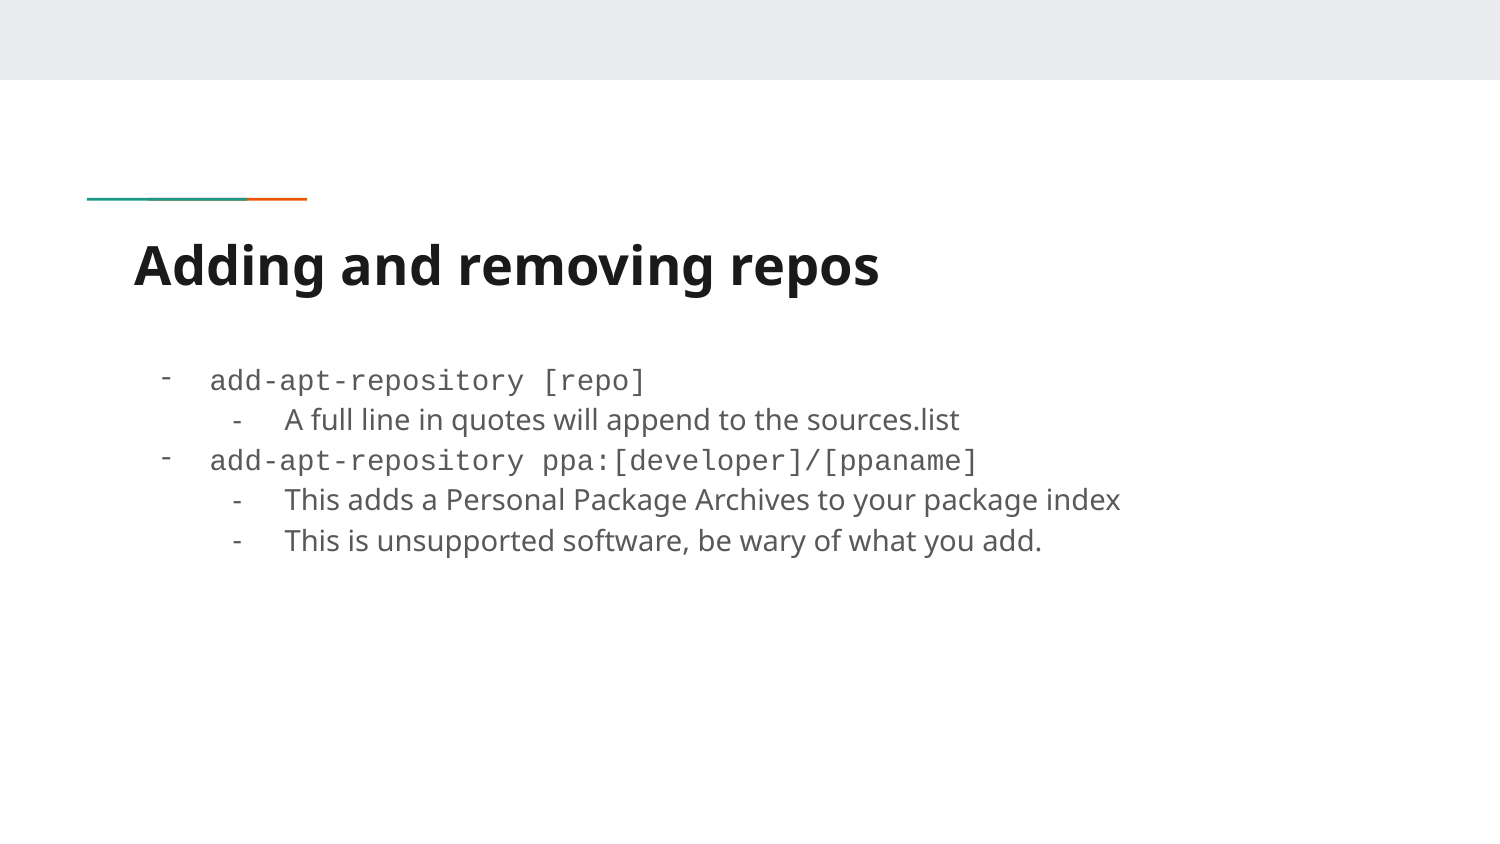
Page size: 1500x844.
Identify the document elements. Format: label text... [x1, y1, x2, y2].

title Adding and removing repos [119, 216, 1381, 305]
list add-apt-repository [repo] A full line in quotes will append to the sources.list add-apt-repository ppa:[developer]/[ppaname] This adds a Personal Package Archives to your package index This is unsupported software, be wary of what you add. [119, 341, 1381, 712]
